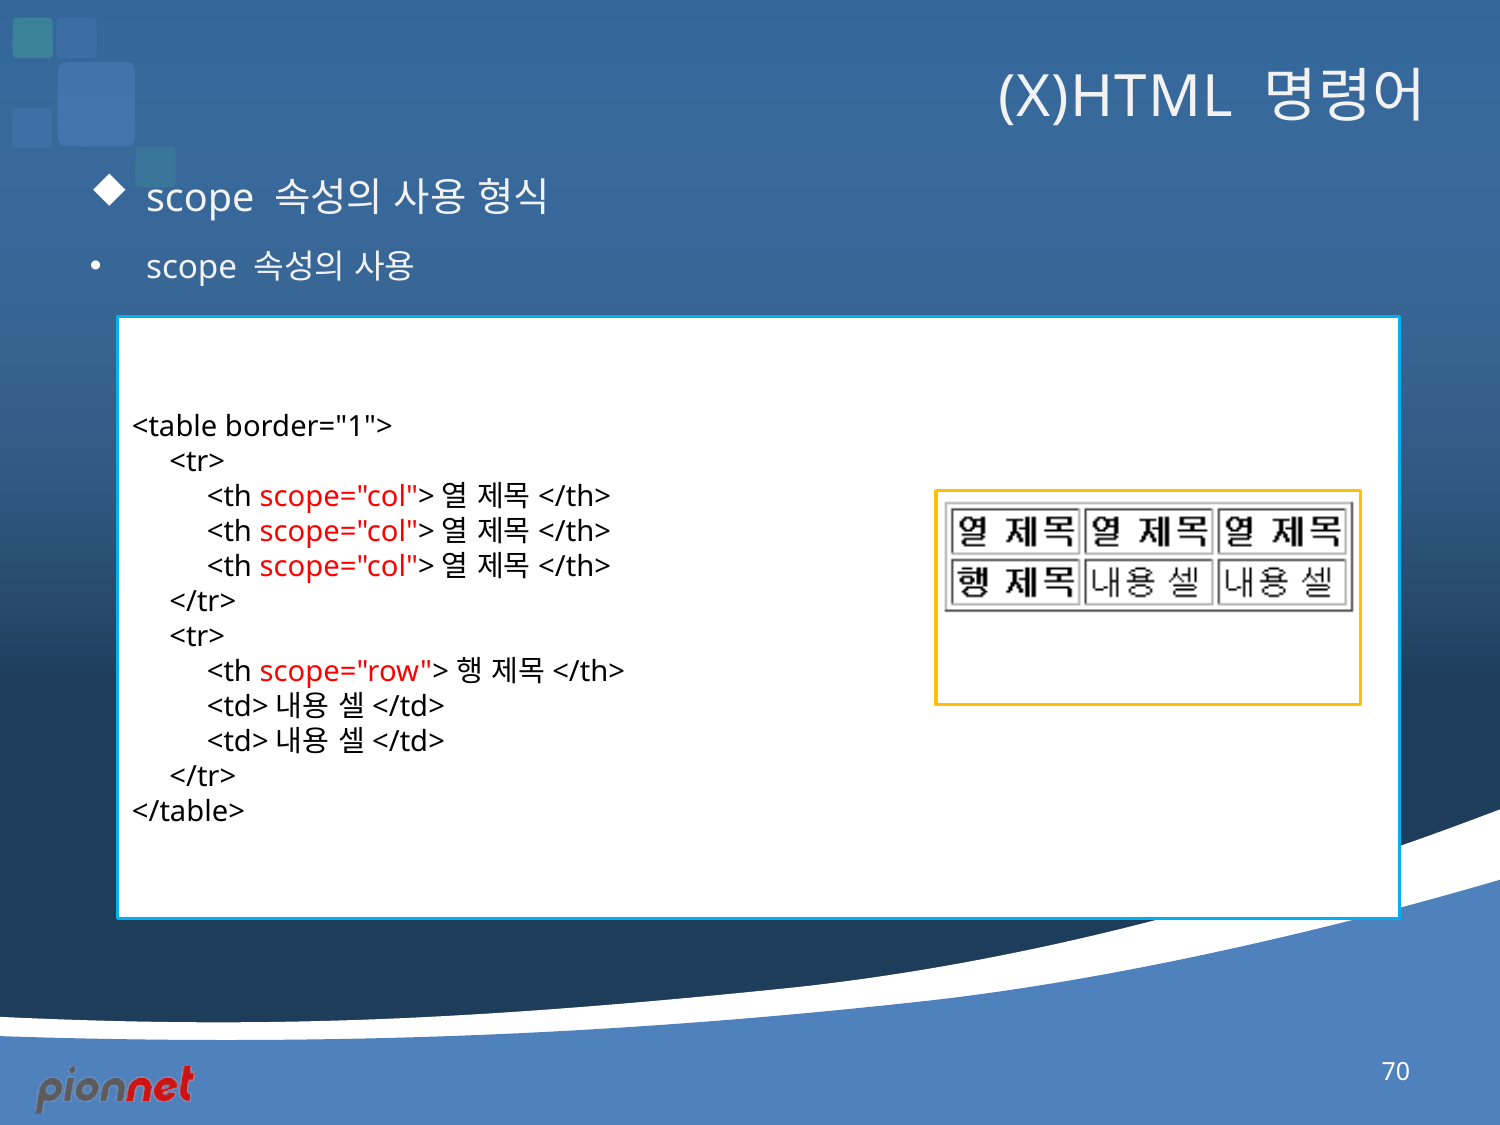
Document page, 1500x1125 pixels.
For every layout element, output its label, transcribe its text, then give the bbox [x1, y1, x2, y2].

title (X)HTML 명령어 [75, 45, 1442, 141]
list scope 속성의 사용 형식 scope 속성의 사용 [73, 139, 1443, 1091]
picture [937, 492, 1360, 704]
slide_number 70 [1074, 1042, 1425, 1103]
picture [35, 1066, 195, 1114]
text_box <table border="1"> <tr> <th scope="col">열 제목</th> <th scope="col">열 제목</th> <th scope="col">열 제목</th> </tr> <tr> <th scope="row">행 제목</th> <td>내용 셀</td> <td>내용 셀</td> </tr> </table> [116, 315, 1401, 920]
